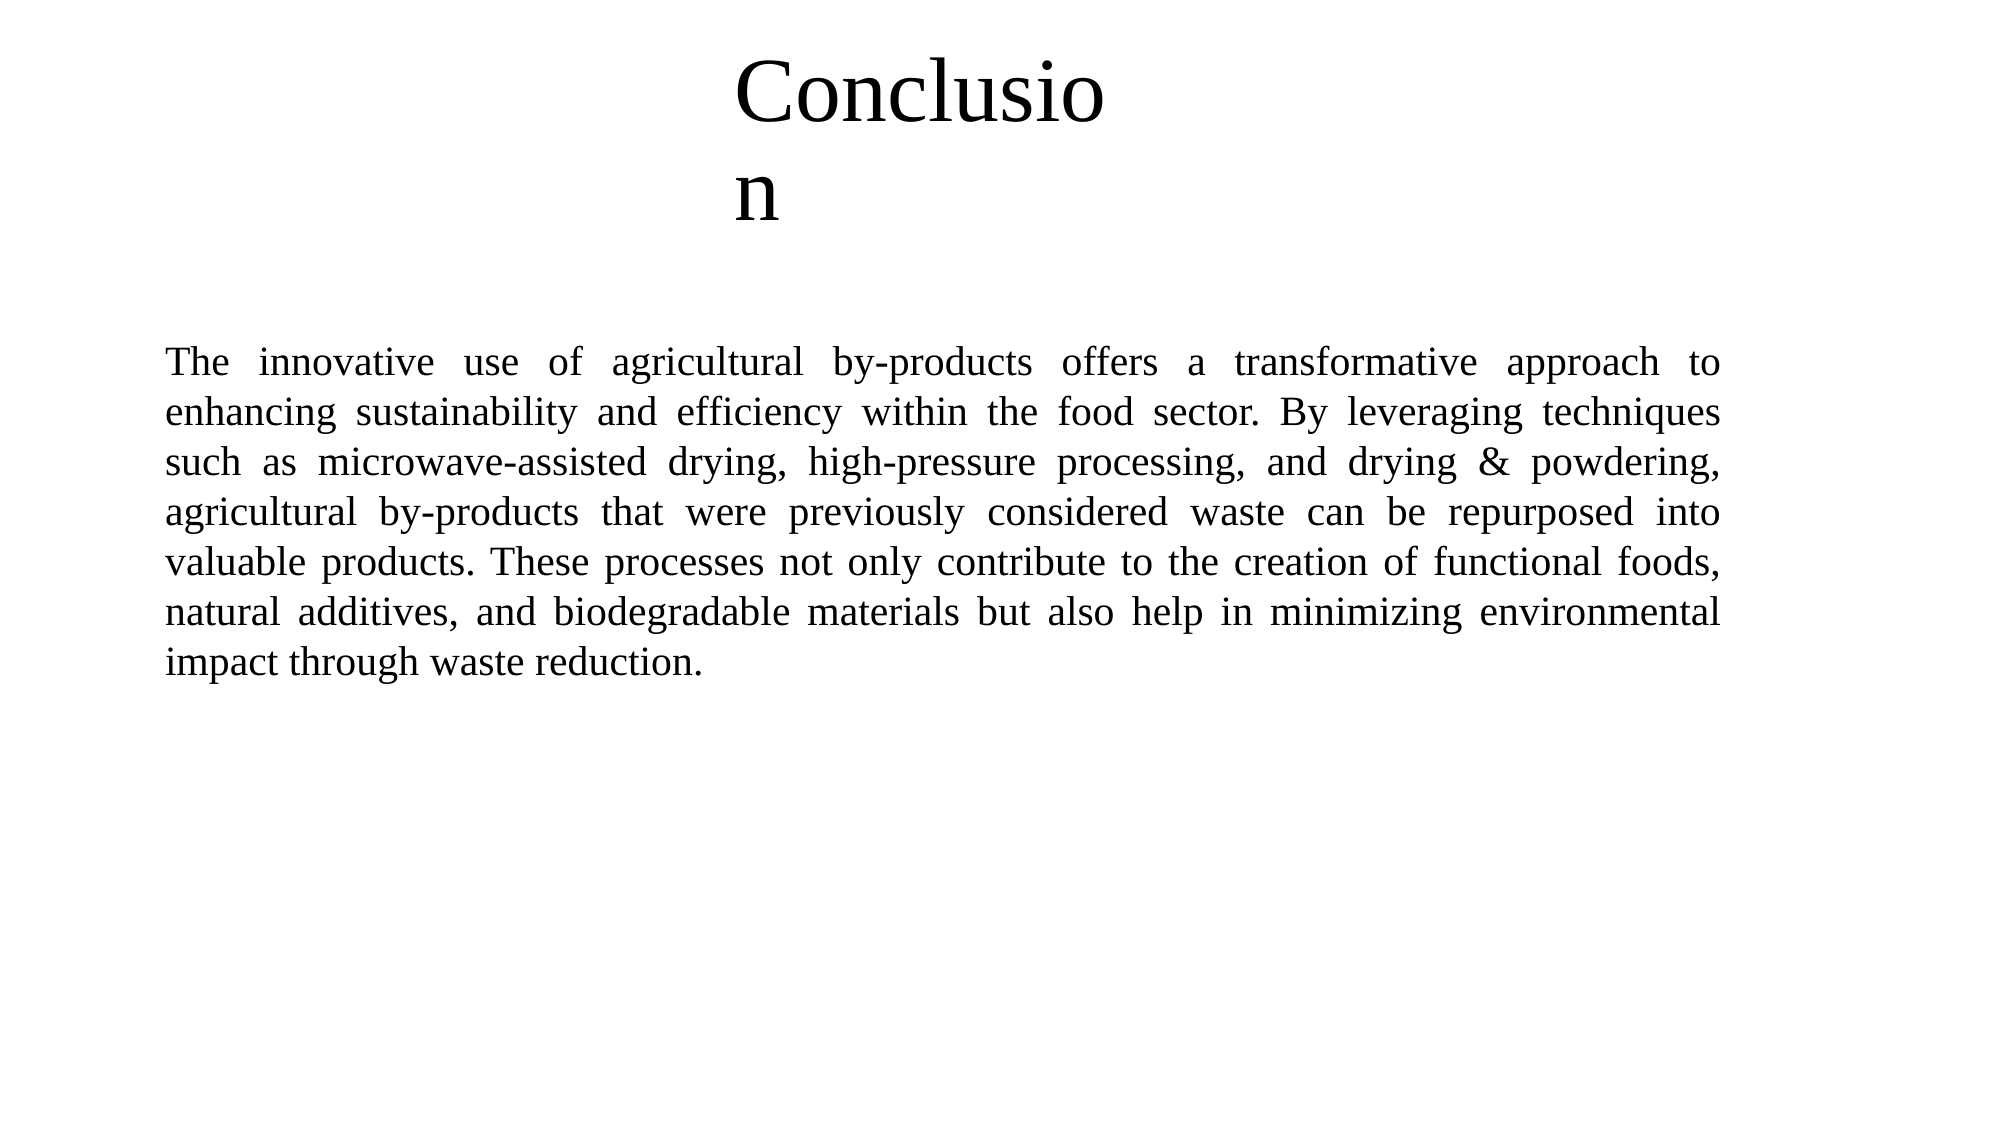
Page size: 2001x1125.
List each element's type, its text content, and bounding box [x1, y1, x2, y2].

title Conclusion [719, 53, 1169, 230]
text_box The innovative use of agricultural by-products offers a transformative approach to enhancing sustainability and efficiency within the food sector. By leveraging techniques such as microwave-assisted drying, high-pressure processing, and drying & powdering, agricultural by-products that were previously considered waste can be repurposed into valuable products. These processes not only contribute to the creation of functional foods, natural additives, and biodegradable materials but also help in minimizing environmental impact through waste reduction. [149, 325, 1738, 692]
